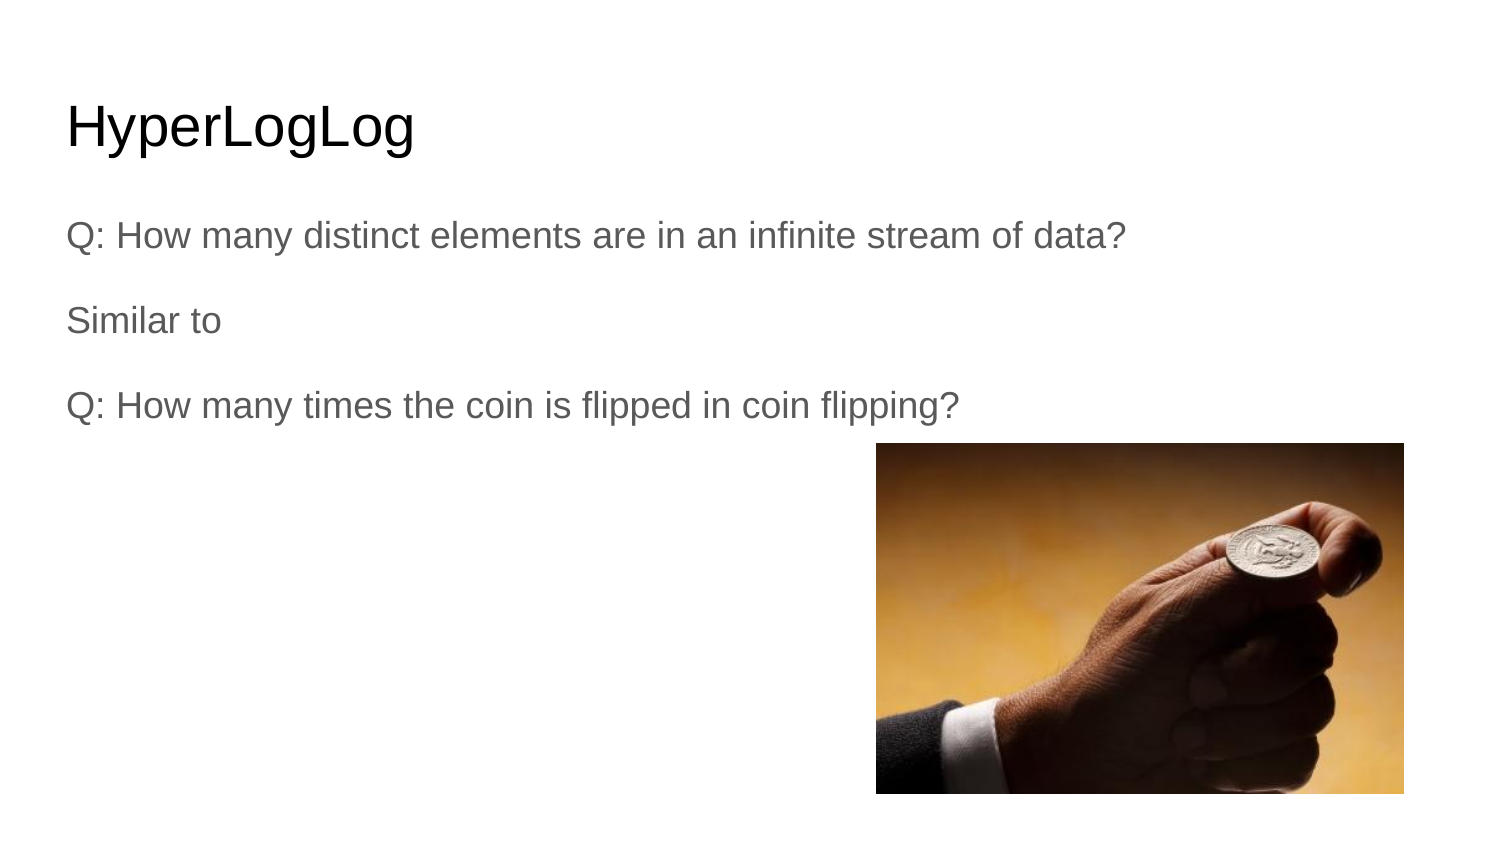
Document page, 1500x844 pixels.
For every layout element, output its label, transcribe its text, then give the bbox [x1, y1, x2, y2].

picture [875, 443, 1404, 794]
title HyperLogLog [51, 72, 1449, 167]
list Q: How many distinct elements are in an infinite stream of data? Similar to Q: How many times the coin is flipped in coin flipping? [51, 189, 1449, 444]
